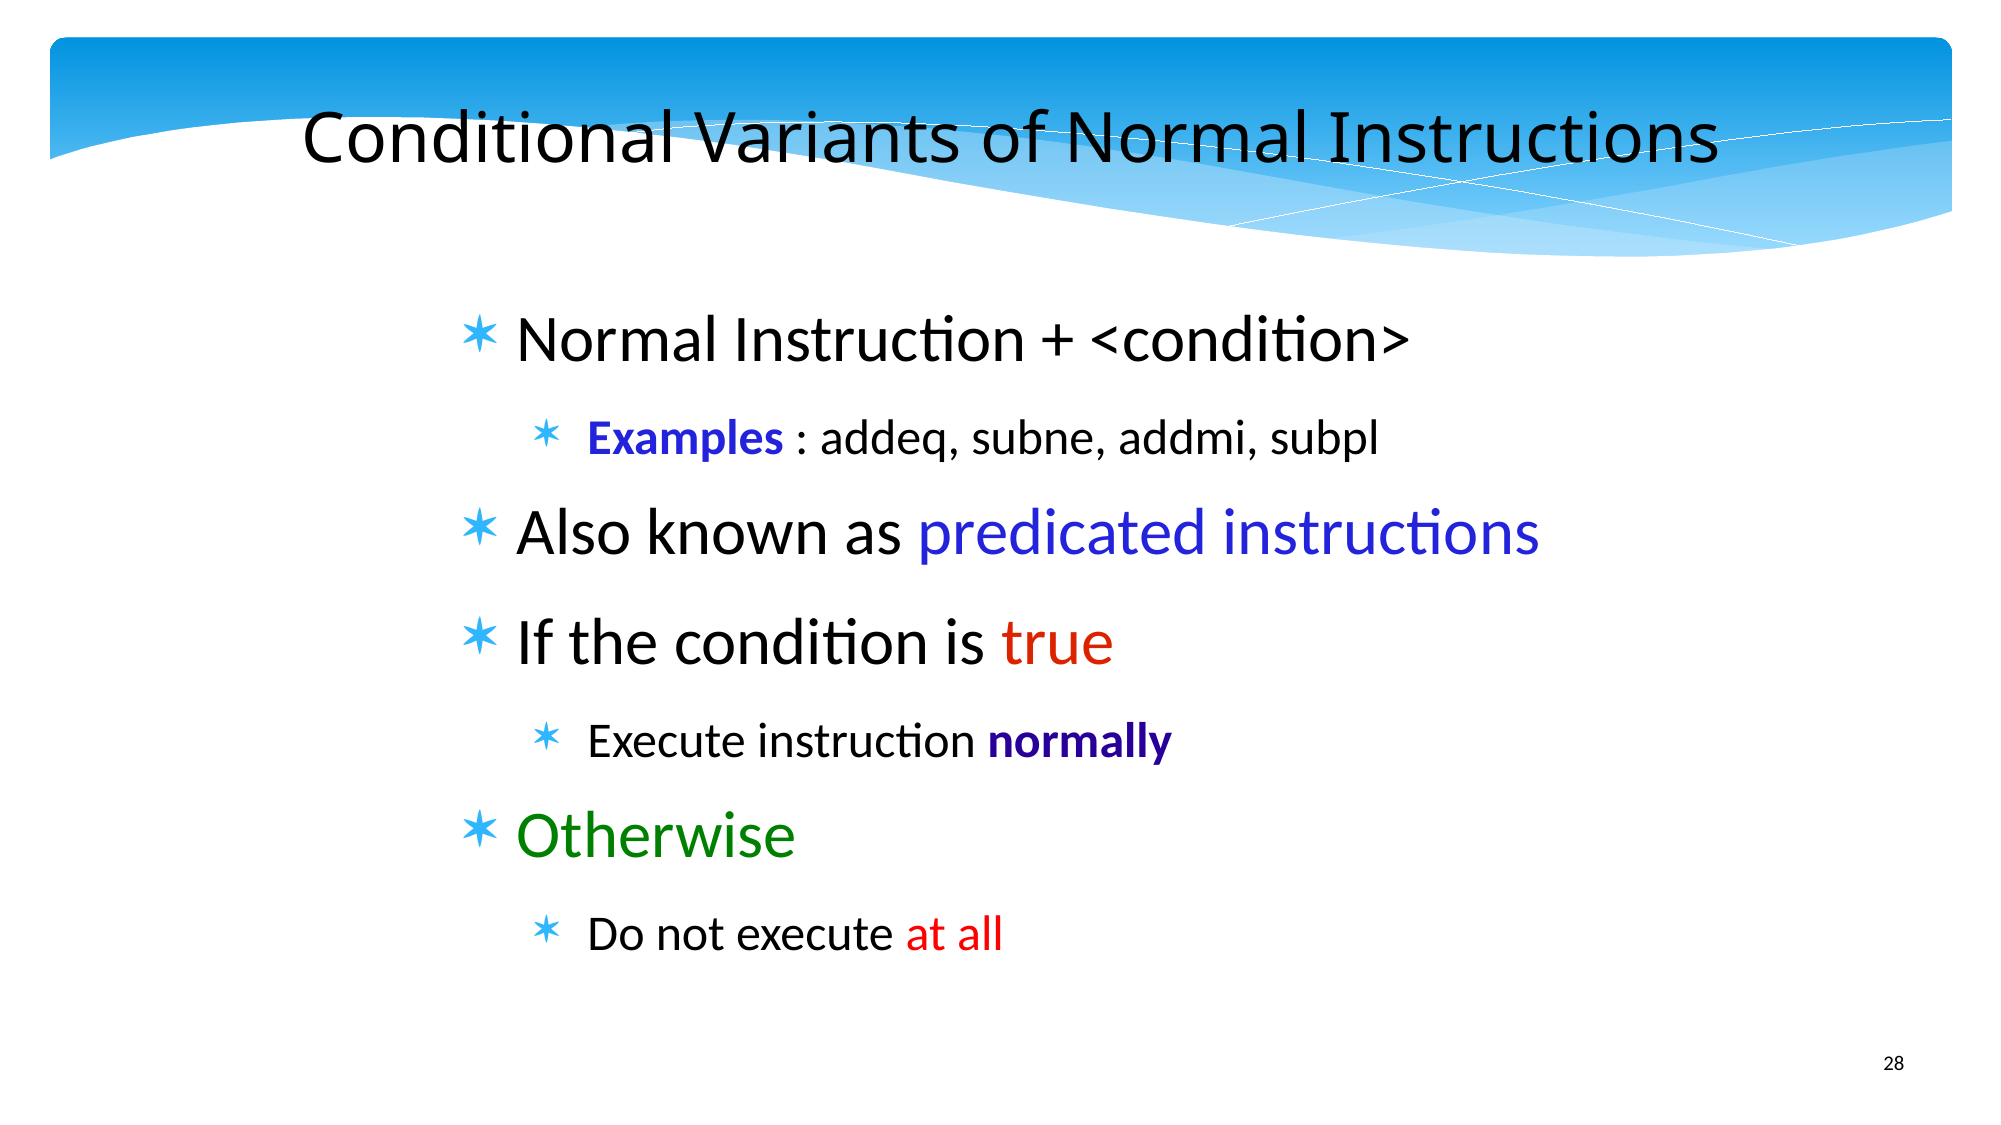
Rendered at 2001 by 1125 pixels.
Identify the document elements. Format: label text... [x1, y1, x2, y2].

list Normal Instruction + <condition> Examples : addeq, subne, addmi, subpl Also known as predicated instructions If the condition is true Execute instruction normally Otherwise Do not execute at all [445, 295, 1663, 1038]
title Conditional Variants of Normal Instructions [275, 57, 1750, 211]
